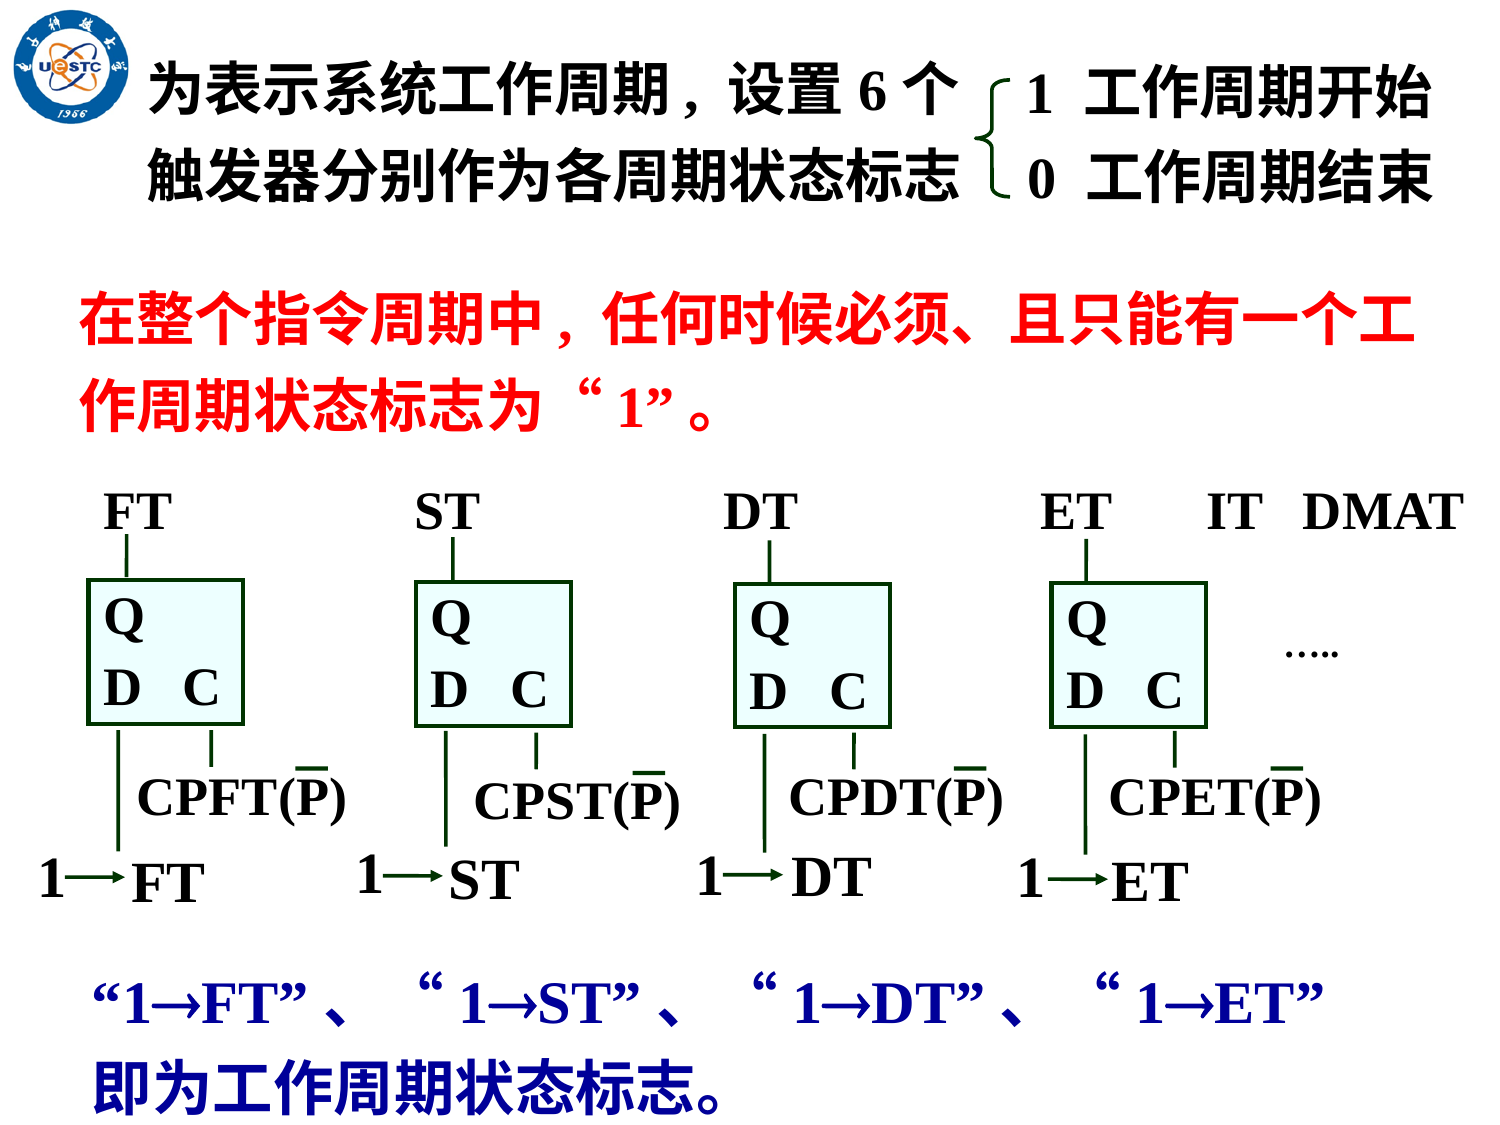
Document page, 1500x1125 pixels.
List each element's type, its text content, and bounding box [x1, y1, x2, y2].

text_box FT ST DT ET IT DMAT [48, 467, 1500, 548]
text_box 1 工作周期开始 [1010, 48, 1471, 133]
text_box 在整个指令周期中, 任何时候必须、且只能有一个工作周期状态标志为“1”。 [63, 256, 1484, 447]
picture [6, 8, 136, 126]
text_box “1FT”、“1ST”、“1DT”、“1ET”即为工作周期状态标志。 [77, 940, 1365, 1125]
text_box 为表示系统工作周期, 设置6个触发器分别作为各周期状态标志 [131, 26, 1032, 217]
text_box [1001, 538, 1412, 921]
text_box 0 工作周期结束 [1012, 132, 1471, 218]
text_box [22, 533, 387, 923]
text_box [340, 536, 709, 919]
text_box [680, 540, 998, 917]
text_box [975, 79, 1009, 197]
